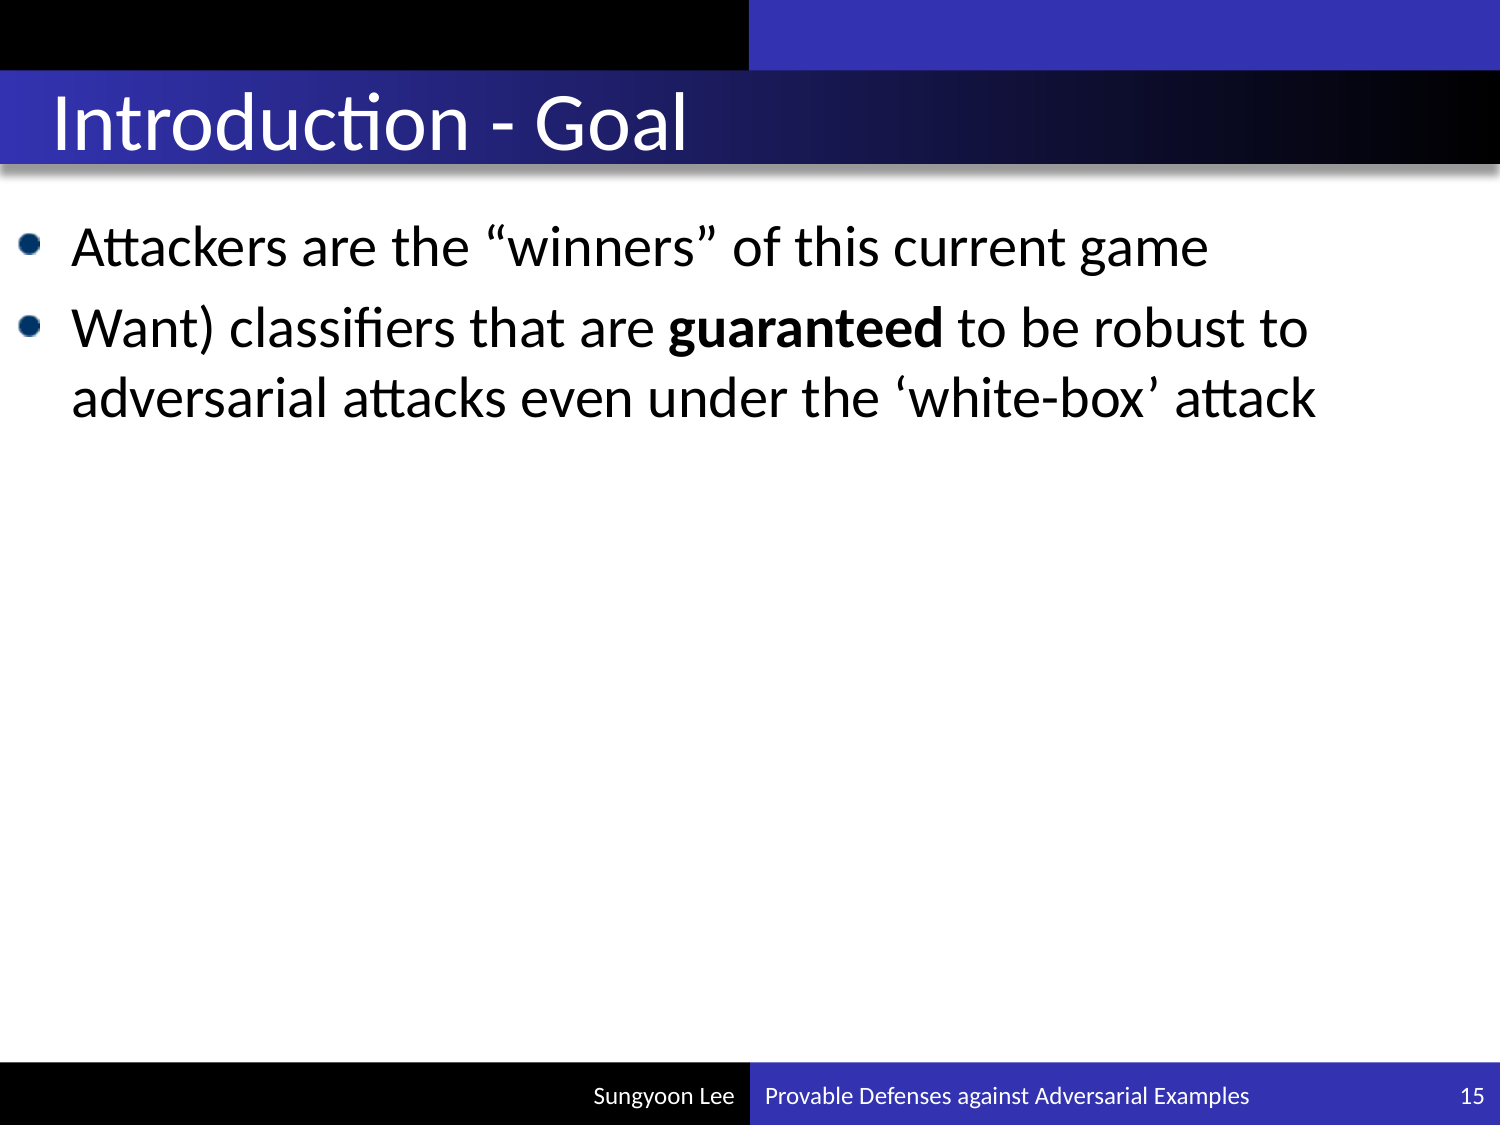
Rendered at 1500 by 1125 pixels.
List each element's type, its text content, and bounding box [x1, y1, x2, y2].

picture [15, 312, 40, 337]
title Introduction - Goal [5, 68, 1485, 165]
picture [15, 230, 40, 255]
list Attackers are the “winners” of this current game Want) classifiers that are guaranteed to be robust to adversarial attacks even under the ‘white-box’ attack [0, 199, 1500, 1012]
slide_number 15 [1325, 1065, 1500, 1125]
footer Provable Defenses against Adversarial Examples [750, 1065, 1325, 1125]
